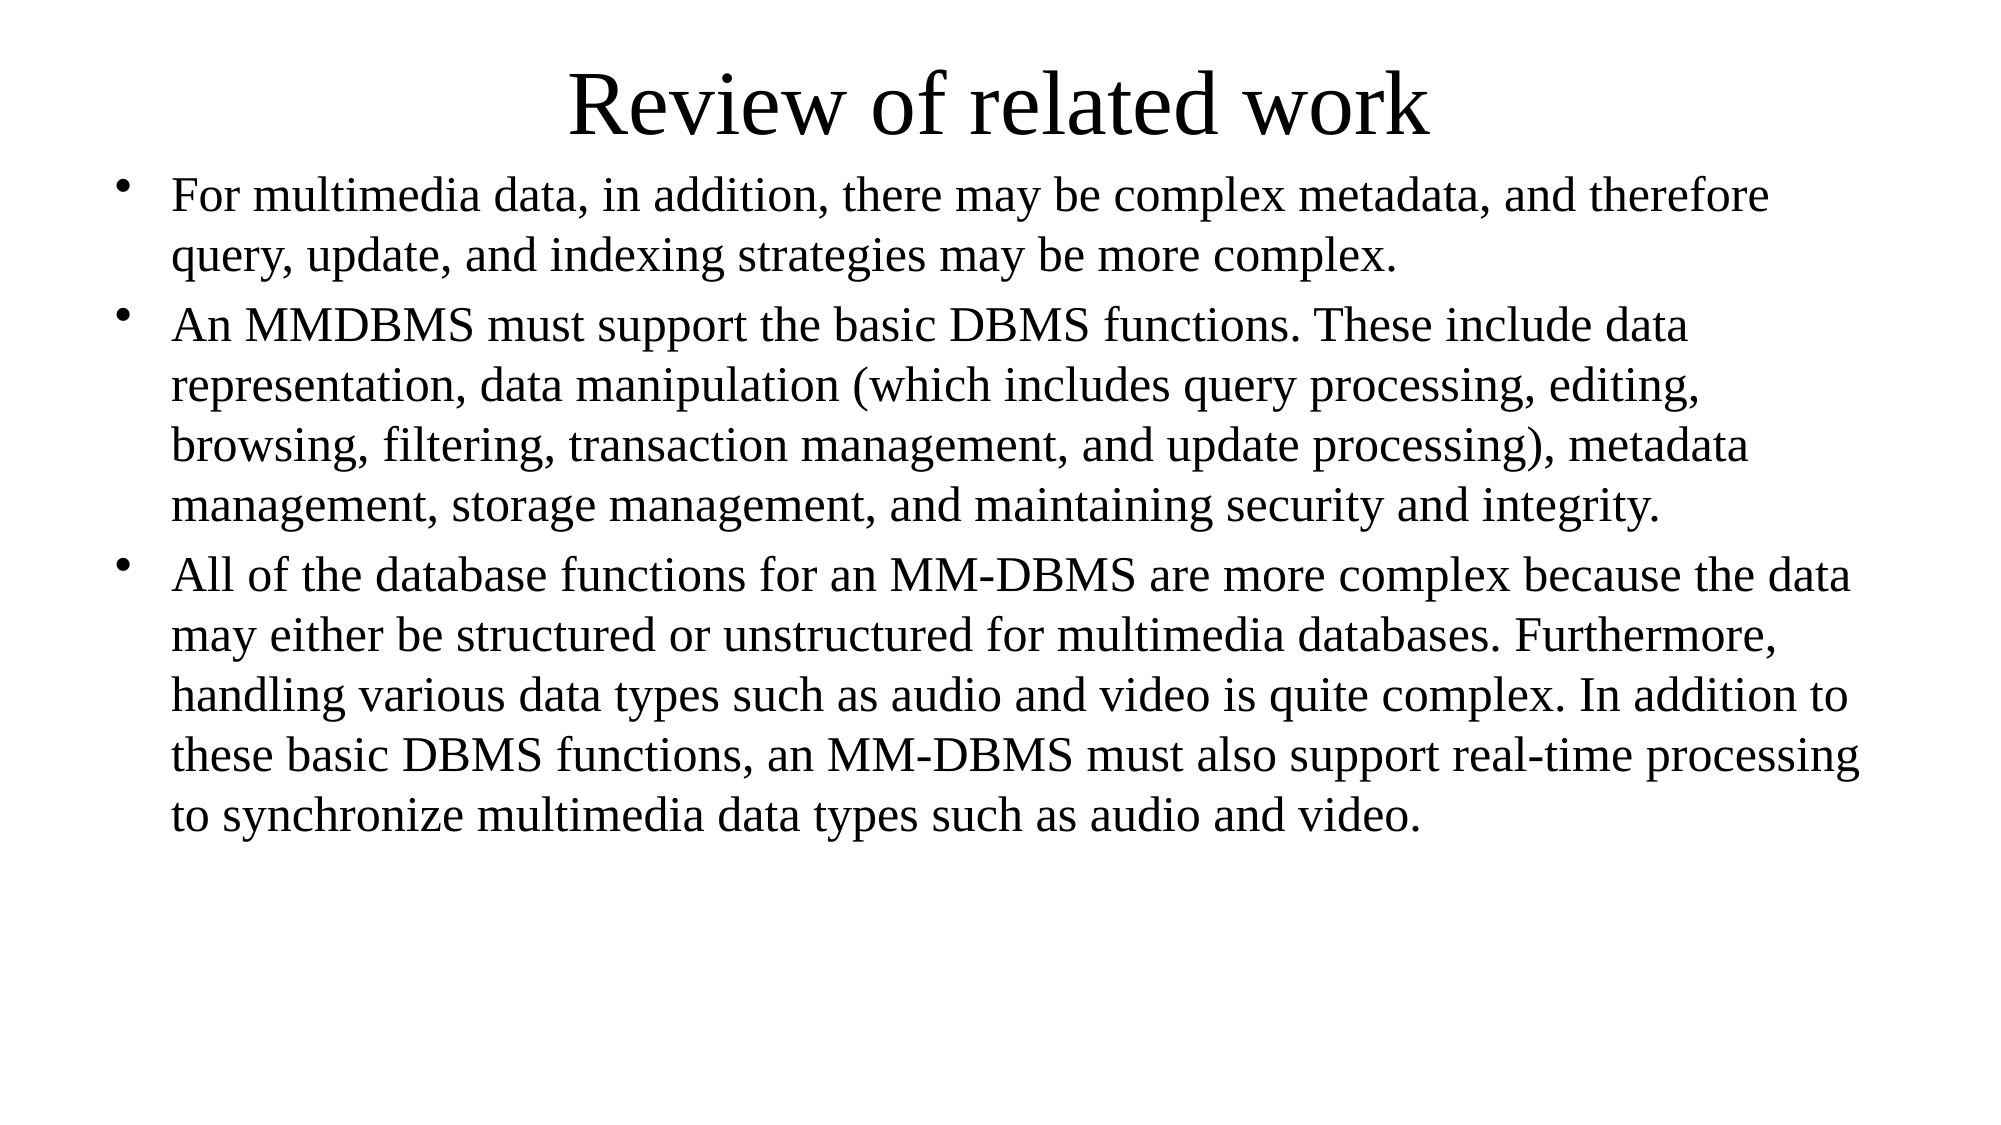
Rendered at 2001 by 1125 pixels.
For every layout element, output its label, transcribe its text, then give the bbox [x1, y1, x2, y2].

title Review of related work [99, 3, 1901, 153]
list For multimedia data, in addition, there may be complex metadata, and therefore query, update, and indexing strategies may be more complex. An MMDBMS must support the basic DBMS functions. These include data representation, data manipulation (which includes query processing, editing, browsing, filtering, transaction management, and update processing), metadata management, storage management, and maintaining security and integrity. All of the database functions for an MM-DBMS are more complex because the data may either be structured or unstructured for multimedia databases. Furthermore, handling various data types such as audio and video is quite complex. In addition to these basic DBMS functions, an MM-DBMS must also support real-time processing to synchronize multimedia data types such as audio and video. [99, 153, 1901, 1088]
